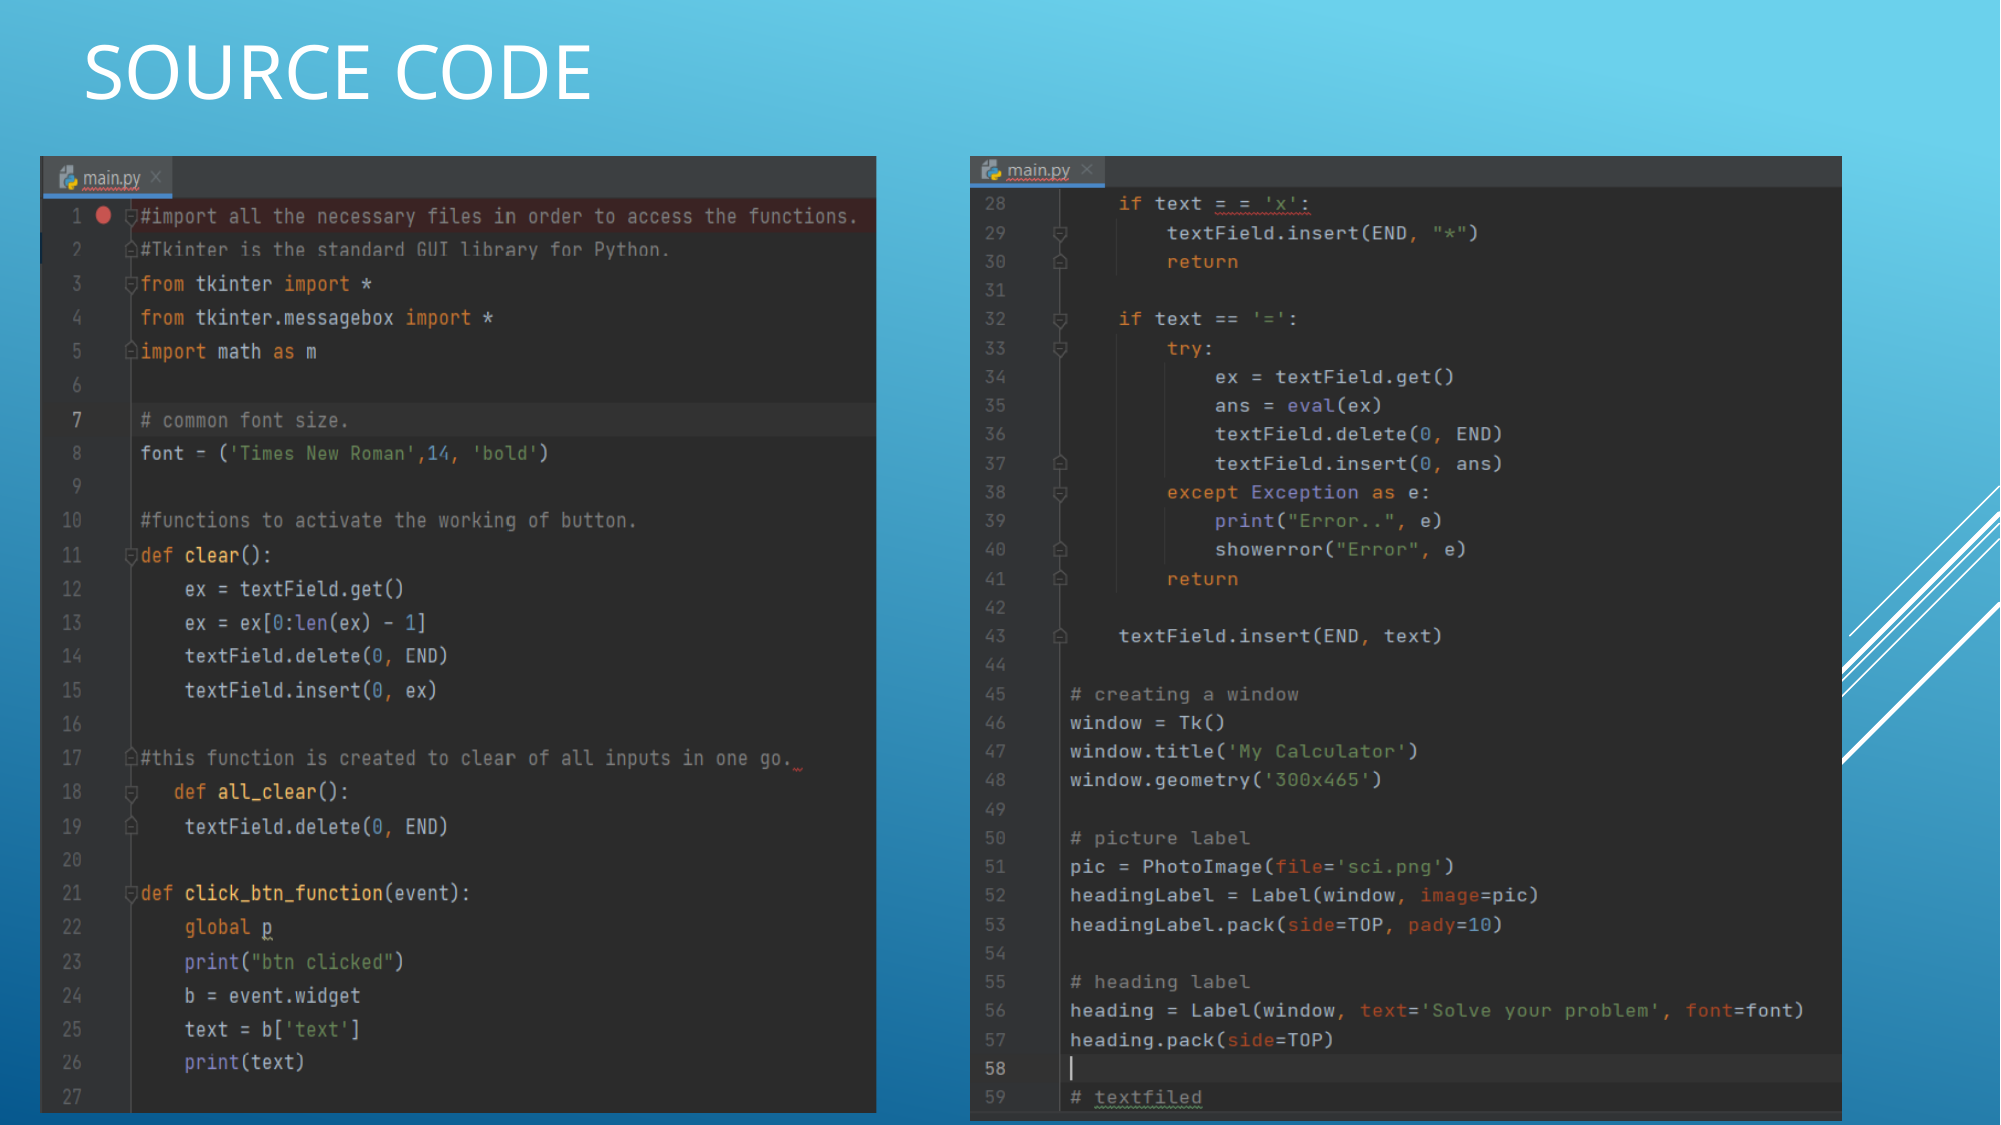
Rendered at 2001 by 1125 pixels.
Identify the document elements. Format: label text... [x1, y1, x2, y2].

title SOURCE CODE [68, 0, 1469, 194]
picture [39, 156, 877, 1113]
picture [969, 156, 1842, 1122]
